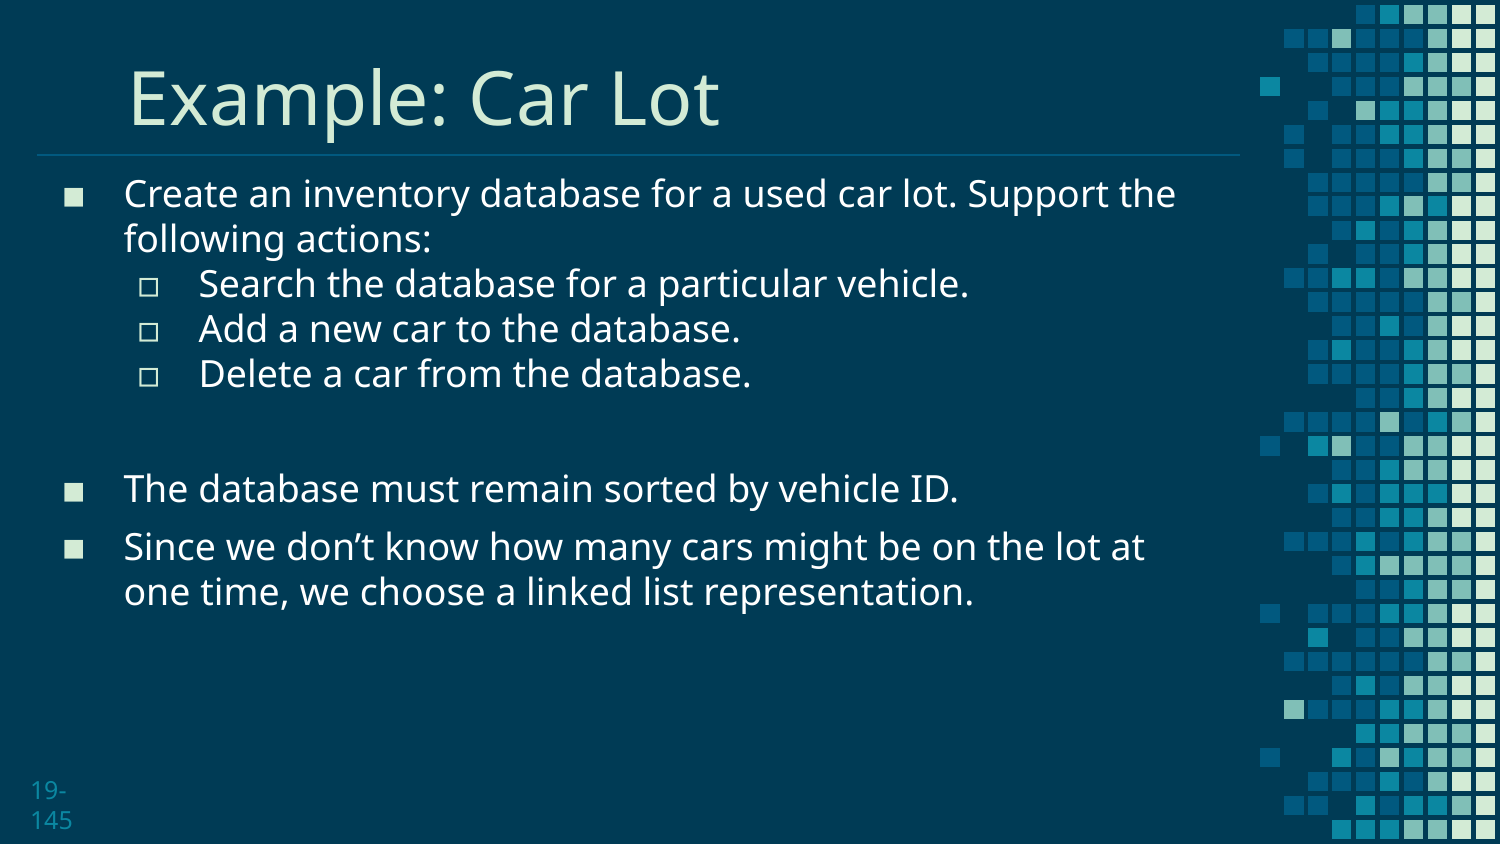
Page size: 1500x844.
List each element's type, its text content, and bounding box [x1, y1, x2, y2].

title Example: Car Lot [112, 14, 1222, 155]
list Create an inventory database for a used car lot. Support the following actions: Search the database for a particular vehicle. Add a new car to the database. Delete a car from the database. The database must remain sorted by vehicle ID. Since we don’t know how many cars might be on the lot at one time, we choose a linked list representation. [33, 155, 1232, 751]
slide_number 19-145 [15, 774, 105, 839]
